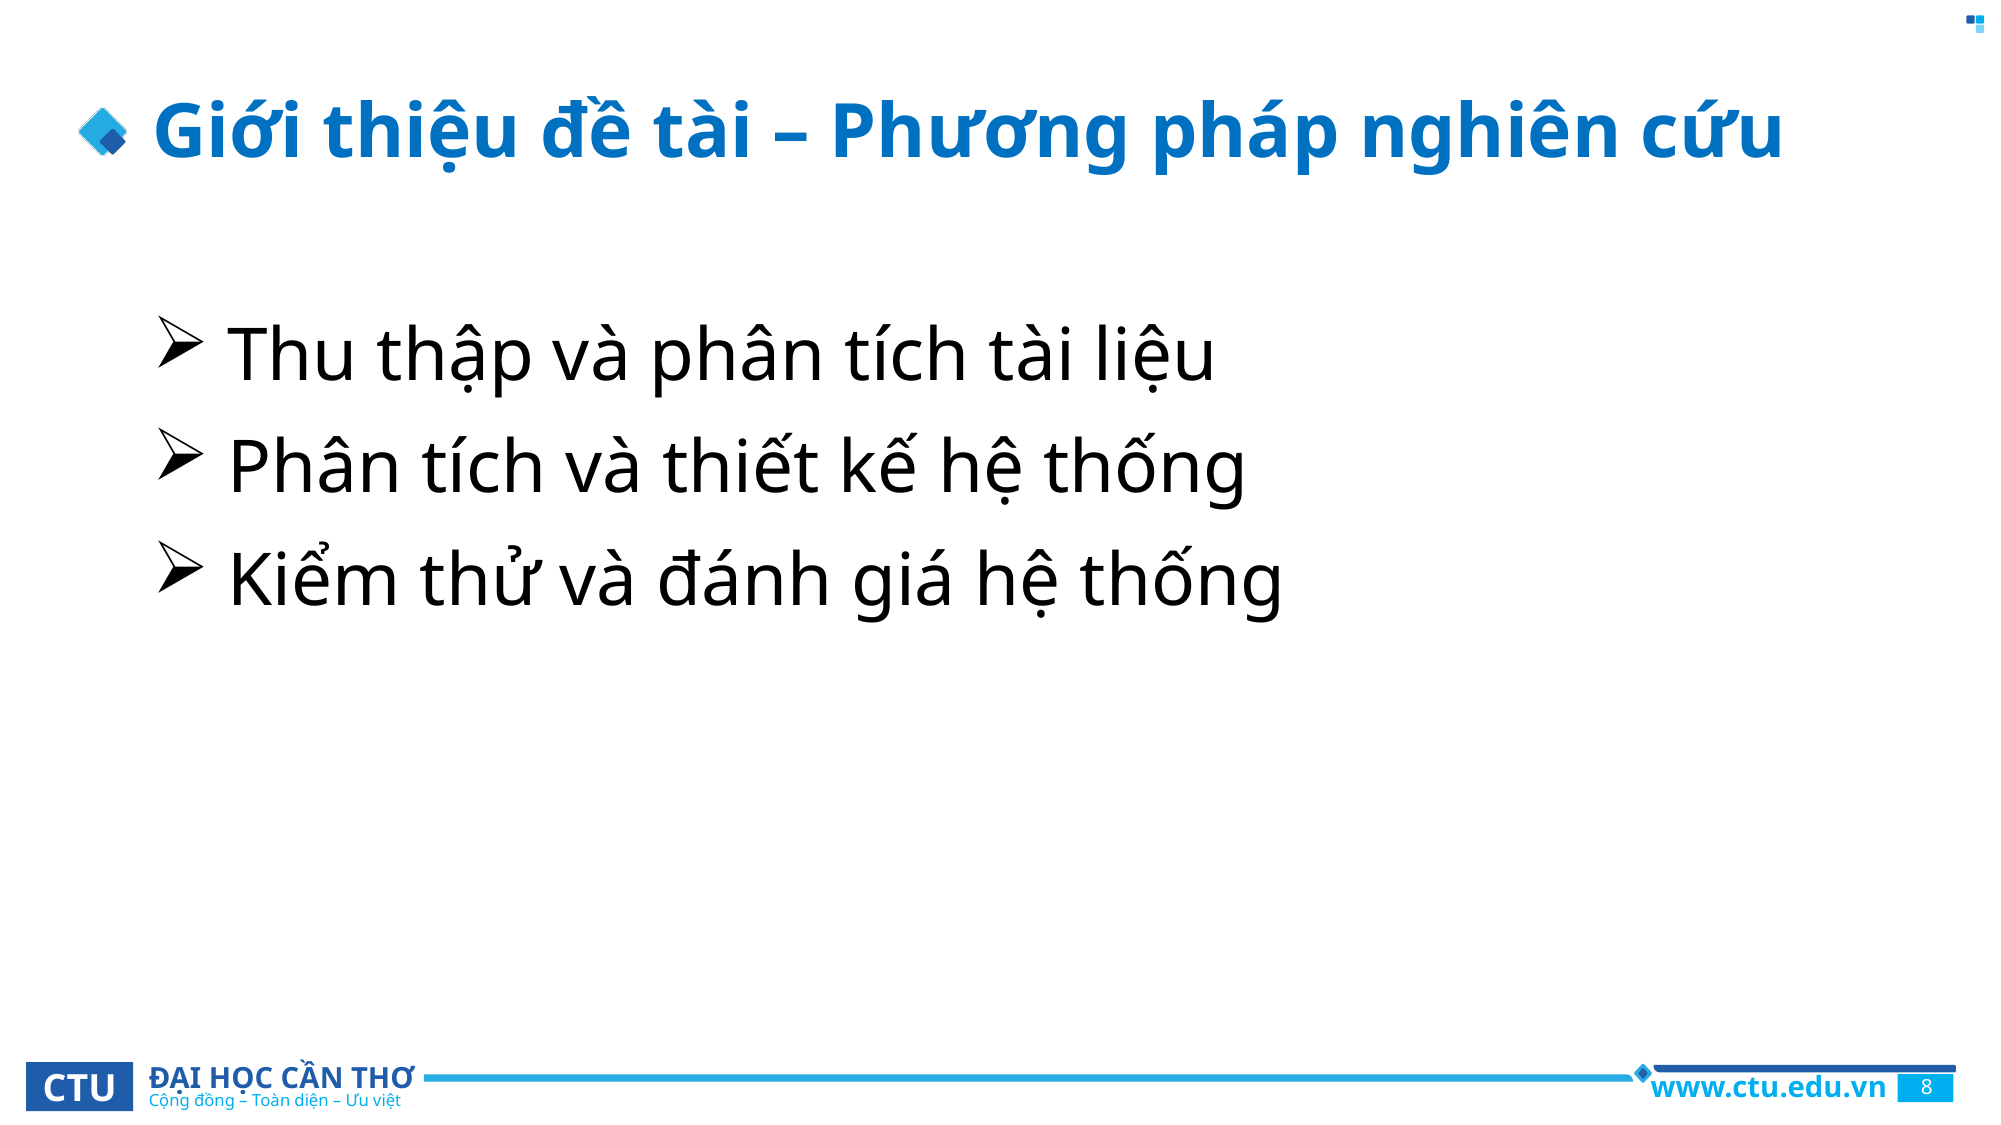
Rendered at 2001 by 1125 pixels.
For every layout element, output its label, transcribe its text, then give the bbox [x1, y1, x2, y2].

title Giới thiệu đề tài – Phương pháp nghiên cứu [137, 24, 1863, 243]
picture [78, 107, 127, 156]
list Thu thập và phân tích tài liệu Phân tích và thiết kế hệ thống Kiểm thử và đánh giá hệ thống [137, 299, 1863, 1014]
